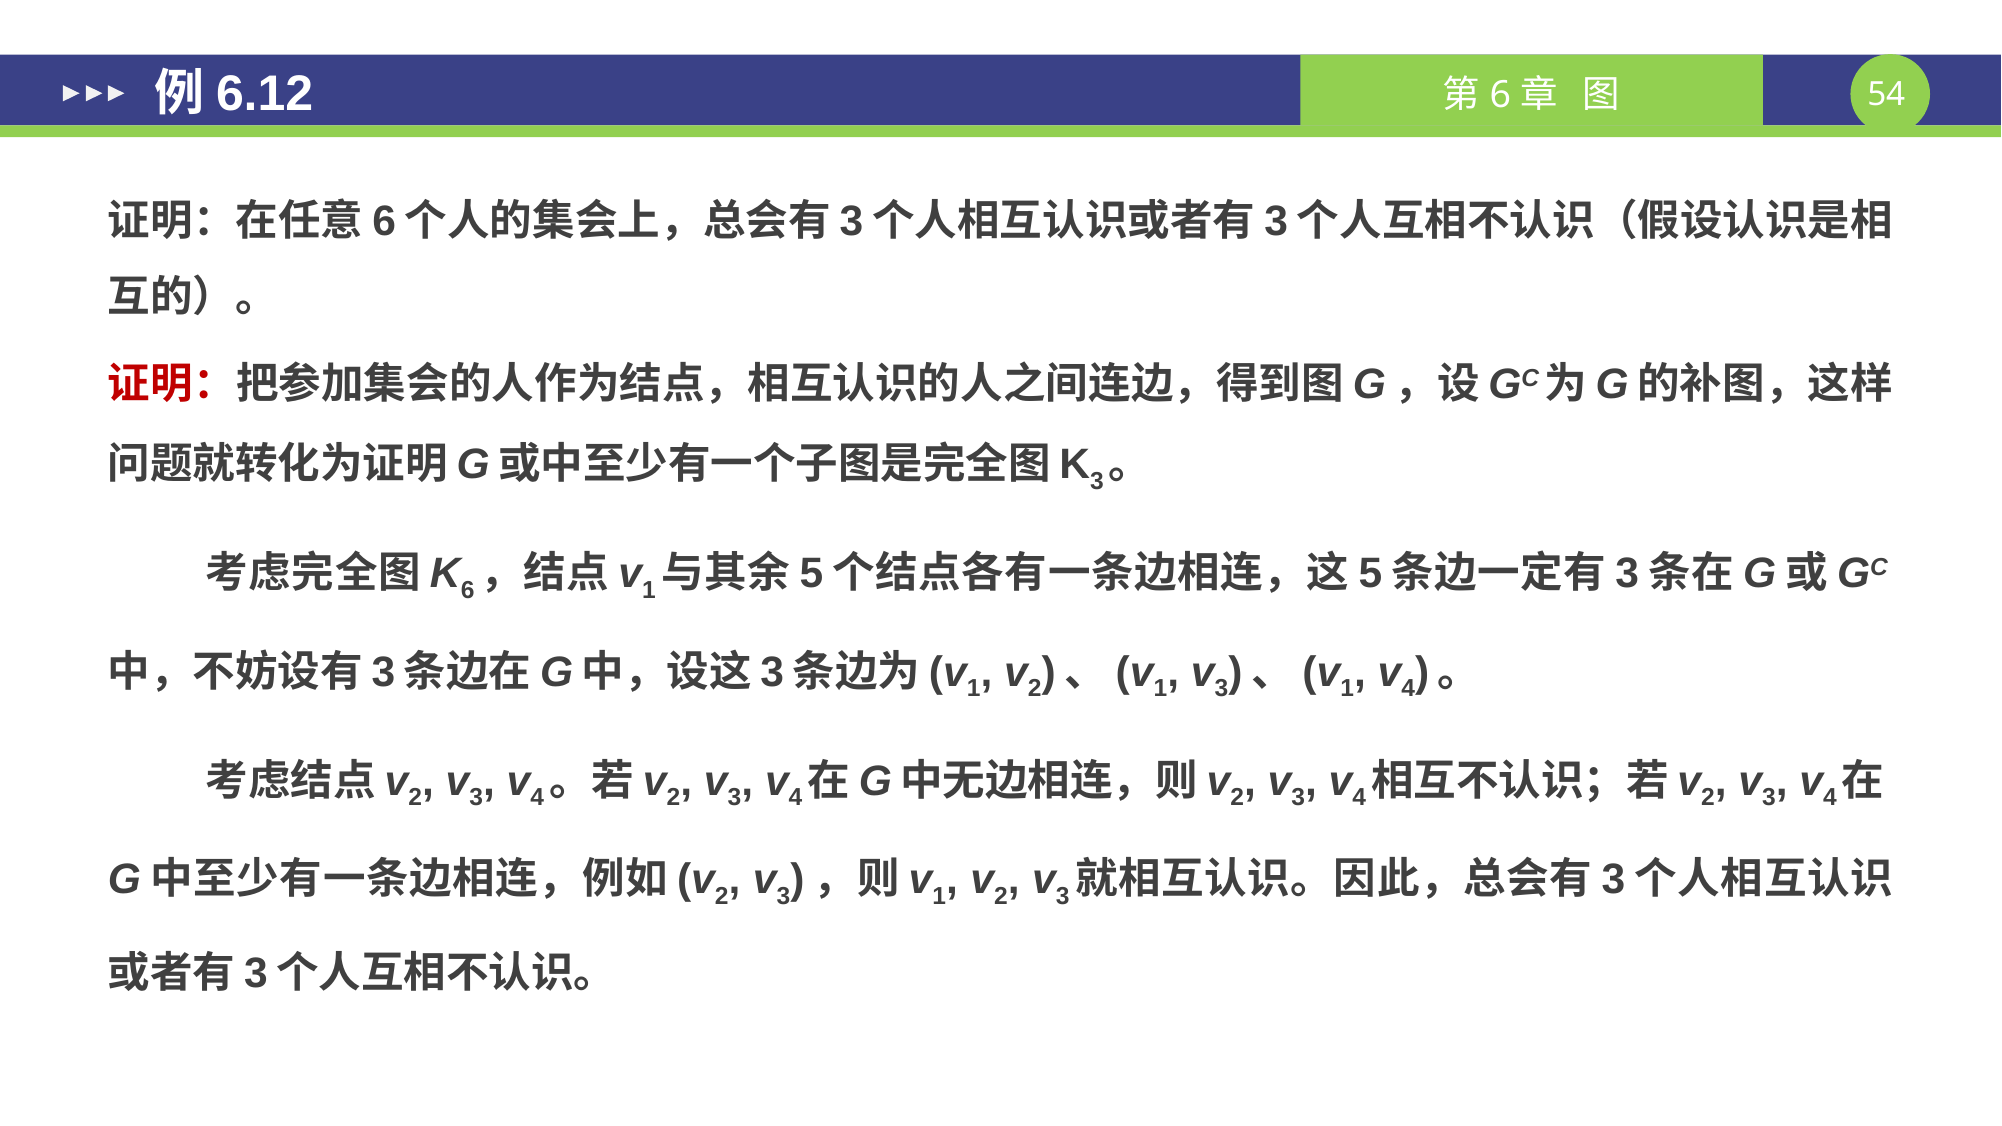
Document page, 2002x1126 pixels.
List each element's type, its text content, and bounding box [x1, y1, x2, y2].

title 例6.12 [134, 25, 1674, 155]
list 证明：在任意6个人的集会上，总会有3个人相互认识或者有3个人互相不认识（假设认识是相互的）。 证明：把参加集会的人作为结点，相互认识的人之间连边，得到图G，设GC为G的补图，这样问题就转化为证明G或中至少有一个子图是完全图K3。 考虑完全图K6，结点v1与其余5个结点各有一条边相连，这5条边一定有3条在G或GC中，不妨设有3条边在G中，设这3条边为(v1, v2)、(v1, v3)、(v1, v4)。 考虑结点v2, v3, v4。若v2, v3, v4在G中无边相连，则v2, v3, v4相互不认识；若v2, v3, v4在G中至少有一条边相连，例如(v2, v3)，则v1, v2, v3就相互认识。因此，总会有3个人相互认识或者有3个人互相不认识。 [87, 157, 1913, 1013]
